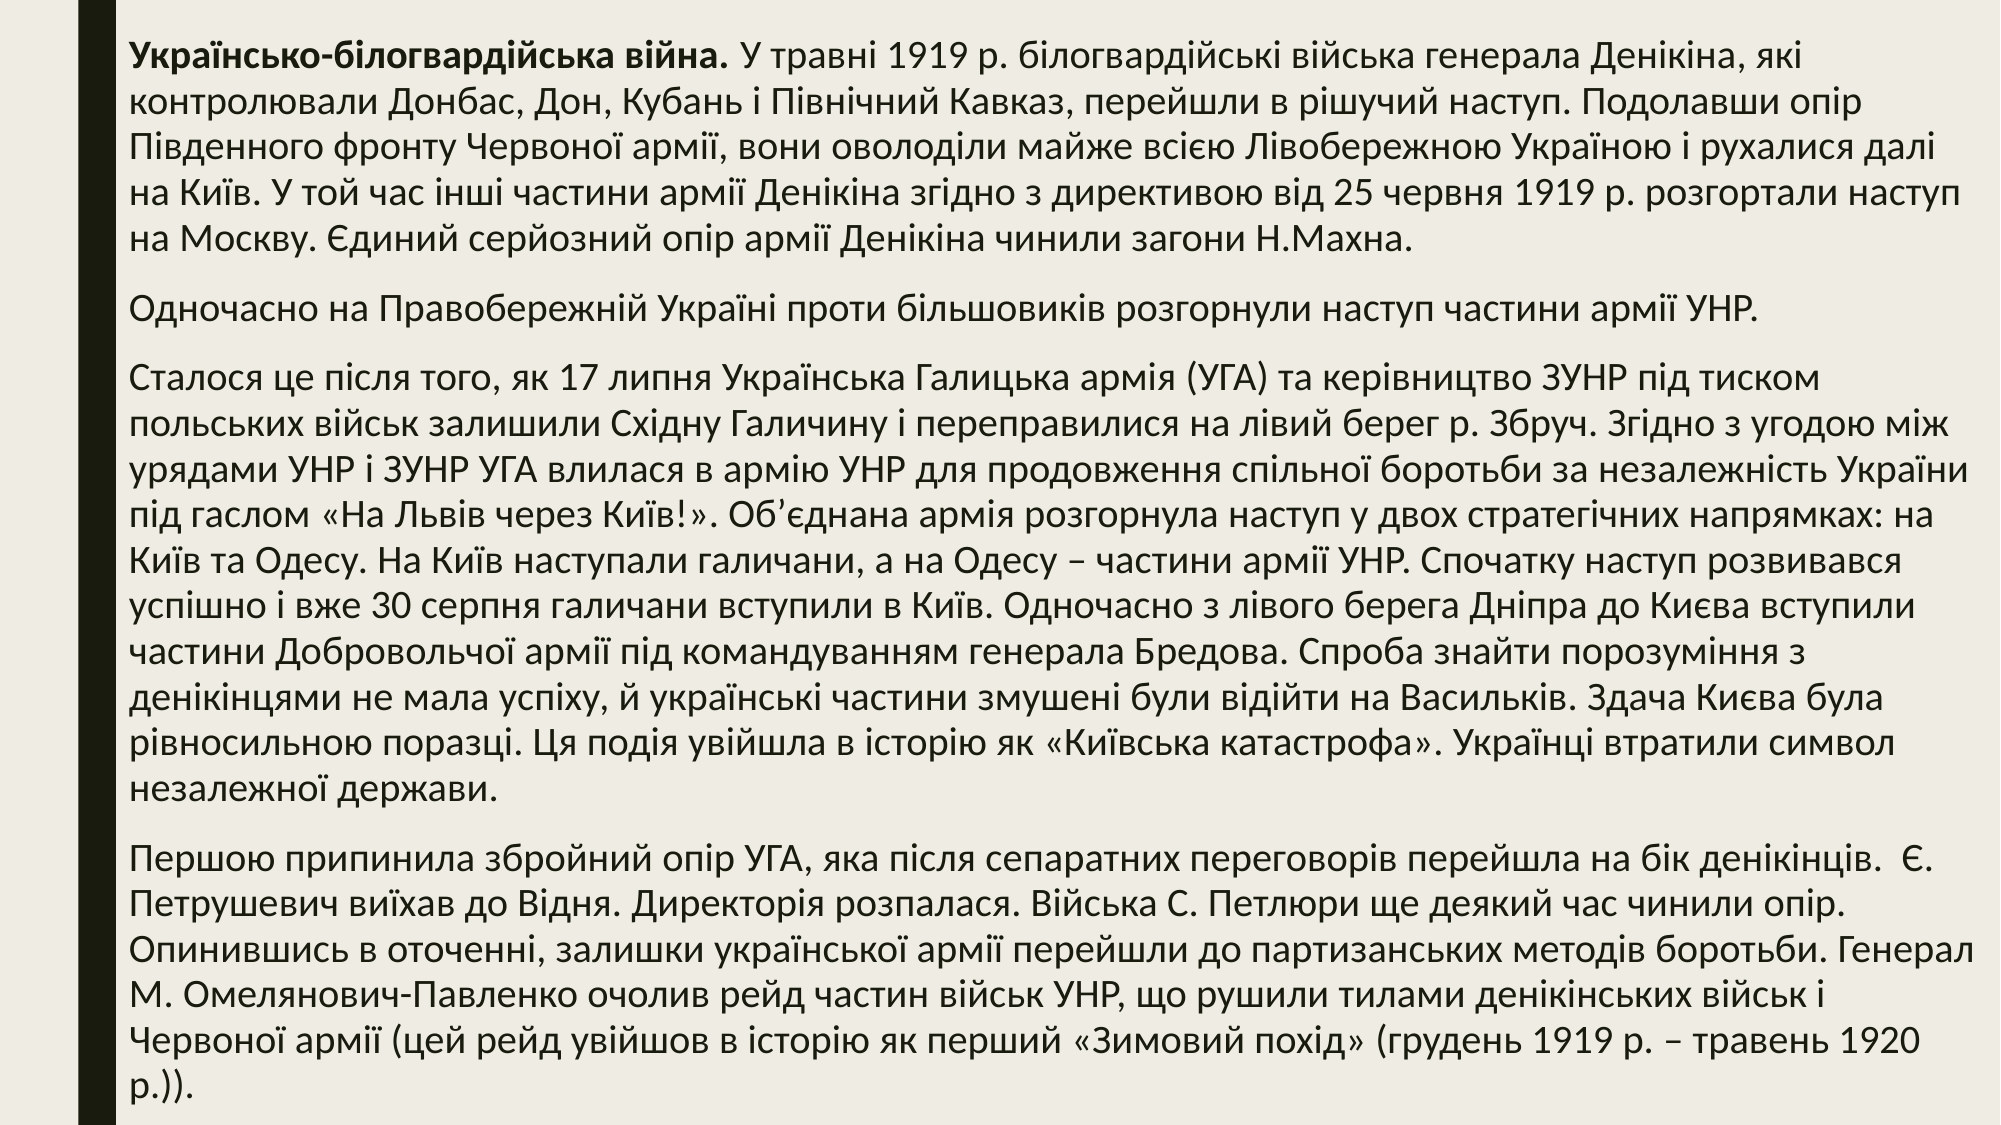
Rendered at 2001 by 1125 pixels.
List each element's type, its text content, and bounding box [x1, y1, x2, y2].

list Українсько-білогвардійська війна. У травні 1919 р. білогвардійські війська генерала Денікіна, які контролювали Донбас, Дон, Кубань і Північний Кавказ, перейшли в рішучий наступ. Подолавши опір Південного фронту Червоної армії, вони оволоділи майже всією Лівобережною Україною і рухалися далі на Київ. У той час інші частини армії Денікіна згідно з директивою від 25 червня 1919 р. розгортали наступ на Москву. Єдиний серйозний опір армії Денікіна чинили загони Н.Махна. Одночасно на Правобережній Україні проти більшовиків розгорнули наступ частини армії УНР. Сталося це після того, як 17 липня Українська Галицька армія (УГА) та керівництво ЗУНР під тиском польських військ залишили Східну Галичину і переправилися на лівий берег р. Збруч. Згідно з угодою між урядами УНР і ЗУНР УГА влилася в армію УНР для продовження спільної боротьби за незалежність України під гаслом «На Львів через Київ!». Об’єднана армія розгорнула наступ у двох стратегічних напрямках: на Київ та Одесу. На Київ наступали галичани, а на Одесу – частини армії УНР. Спочатку наступ розвивався успішно і вже 30 серпня галичани вступили в Київ. Одночасно з лівого берега Дніпра до Києва вступили частини Добровольчої армії під командуванням генерала Бредова. Спроба знайти порозуміння з денікінцями не мала успіху, й українські частини змушені були відійти на Васильків. Здача Києва була рівносильною поразці. Ця подія увійшла в історію як «Київська катастрофа». Українці втратили символ незалежної держави. Першою припинила збройний опір УГА, яка після сепаратних переговорів перейшла на бік денікінців. Є. Петрушевич виїхав до Відня. Директорія розпалася. Війська С. Петлюри ще деякий час чинили опір. Опинившись в оточенні, залишки української армії перейшли до партизанських методів боротьби. Генерал М. Омелянович-Павленко очолив рейд частин військ УНР, що рушили тилами денікінських військ і Червоної армії (цей рейд увійшов в історію як перший «Зимовий похід» (грудень 1919 р. – травень 1920 р.)). [114, 24, 2000, 1125]
